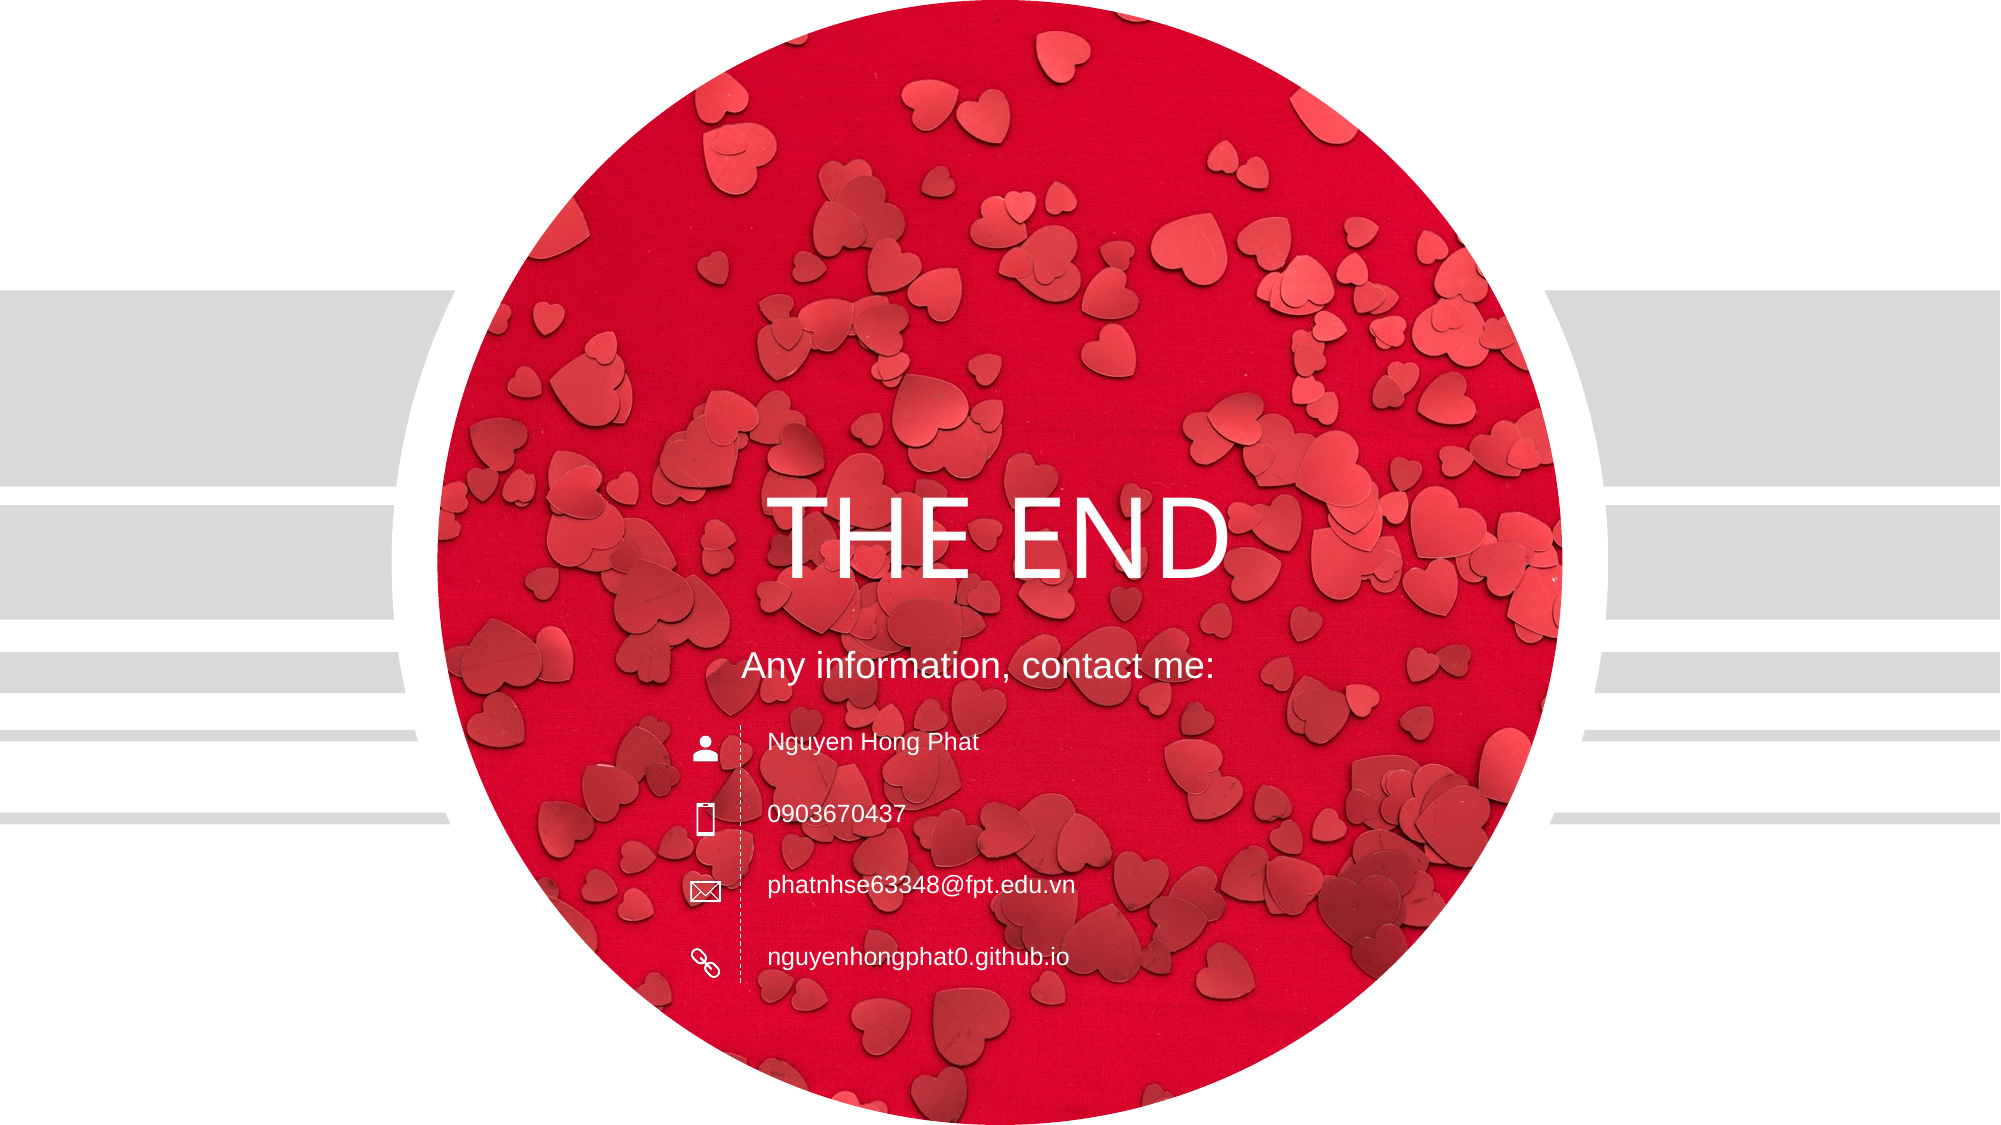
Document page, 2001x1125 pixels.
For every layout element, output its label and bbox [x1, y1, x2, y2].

picture [437, 0, 1563, 1125]
